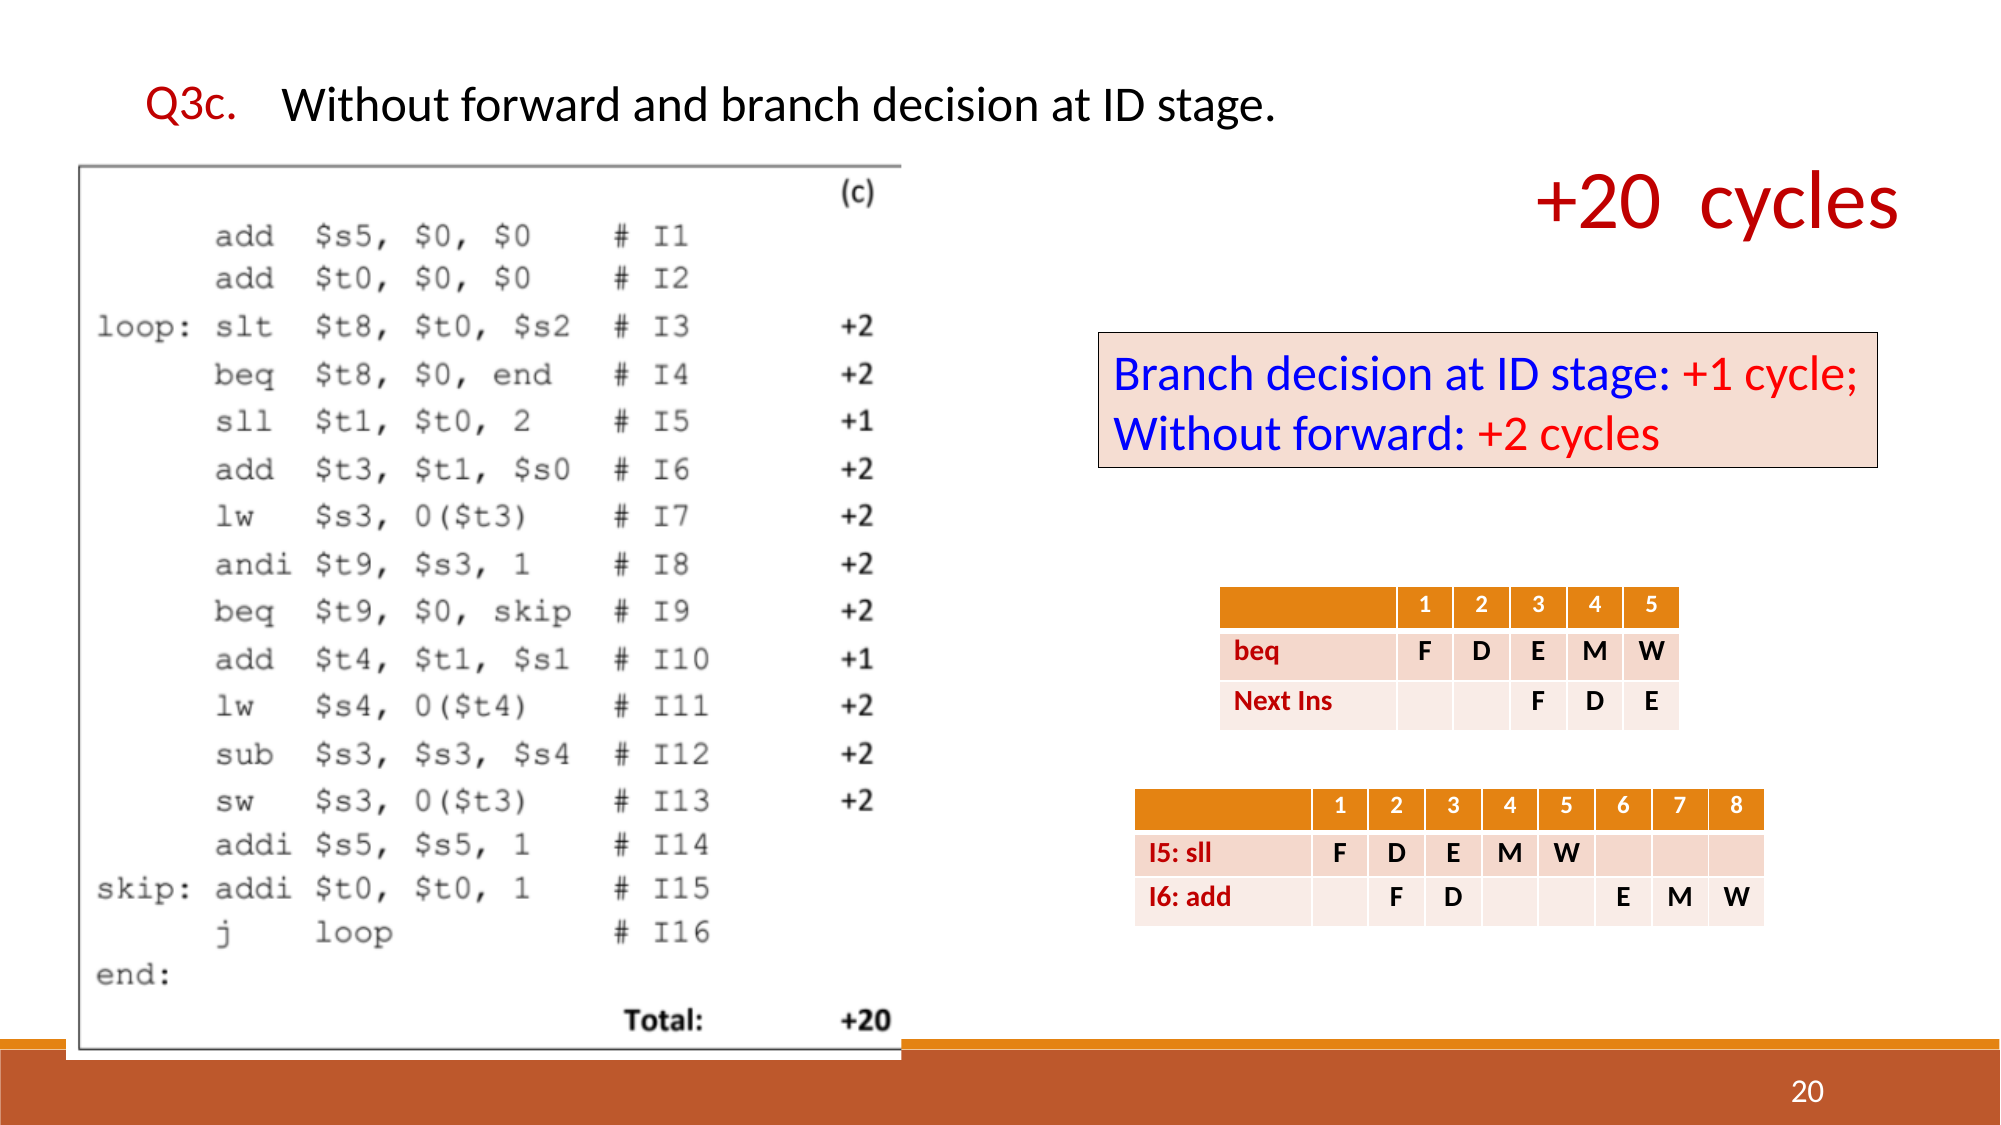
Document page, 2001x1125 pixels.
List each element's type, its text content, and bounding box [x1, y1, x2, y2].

table_header 2 [1369, 789, 1424, 830]
table_cell E [1596, 878, 1651, 926]
table_header 6 [1596, 789, 1651, 830]
table_header 7 [1653, 789, 1708, 830]
table_header 8 [1709, 789, 1764, 830]
table_cell E [1624, 682, 1679, 730]
table_header 4 [1568, 587, 1622, 628]
table_cell E [1426, 835, 1481, 876]
text_box Q3c. [116, 62, 267, 138]
table_cell [1653, 835, 1708, 876]
table_cell [1539, 878, 1594, 926]
table_cell F [1313, 835, 1367, 876]
text_box Without forward and branch decision at ID stage. [266, 64, 1498, 139]
table_header 1 [1313, 789, 1367, 830]
table_header [1135, 789, 1311, 830]
table_header 5 [1624, 587, 1679, 628]
table_cell I6: add [1135, 878, 1311, 926]
text_box Branch decision at ID stage: +1 cycle; Without forward: +2 cycles [1098, 332, 1878, 468]
table_header 5 [1539, 789, 1594, 830]
table_cell M [1483, 835, 1537, 876]
table_cell F [1398, 634, 1452, 680]
table_header 3 [1511, 587, 1566, 628]
table_header 1 [1398, 587, 1452, 628]
table_cell [1313, 878, 1367, 926]
table_cell [1483, 878, 1537, 926]
table_cell beq [1220, 634, 1396, 680]
table_cell E [1511, 634, 1566, 680]
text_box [65, 162, 902, 1061]
table_cell W [1709, 878, 1764, 926]
table_cell D [1568, 682, 1622, 730]
slide_number 20 [1624, 1059, 1840, 1120]
table_cell [1454, 682, 1509, 730]
table_header [1220, 587, 1396, 628]
table_cell D [1369, 835, 1424, 876]
table_header 2 [1454, 587, 1509, 628]
table_cell W [1539, 835, 1594, 876]
table_cell [1398, 682, 1452, 730]
table_cell F [1369, 878, 1424, 926]
table_cell W [1624, 634, 1679, 680]
table_header 4 [1483, 789, 1537, 830]
table_cell D [1426, 878, 1481, 926]
table_cell [1596, 835, 1651, 876]
table_cell Next Ins [1220, 682, 1396, 730]
table_cell M [1653, 878, 1708, 926]
table_cell D [1454, 634, 1509, 680]
table_cell I5: sll [1135, 835, 1311, 876]
table_cell [1709, 835, 1764, 876]
text_box +20 cycles [1467, 138, 1969, 253]
table_header 3 [1426, 789, 1481, 830]
table_cell F [1511, 682, 1566, 730]
table_cell M [1568, 634, 1622, 680]
